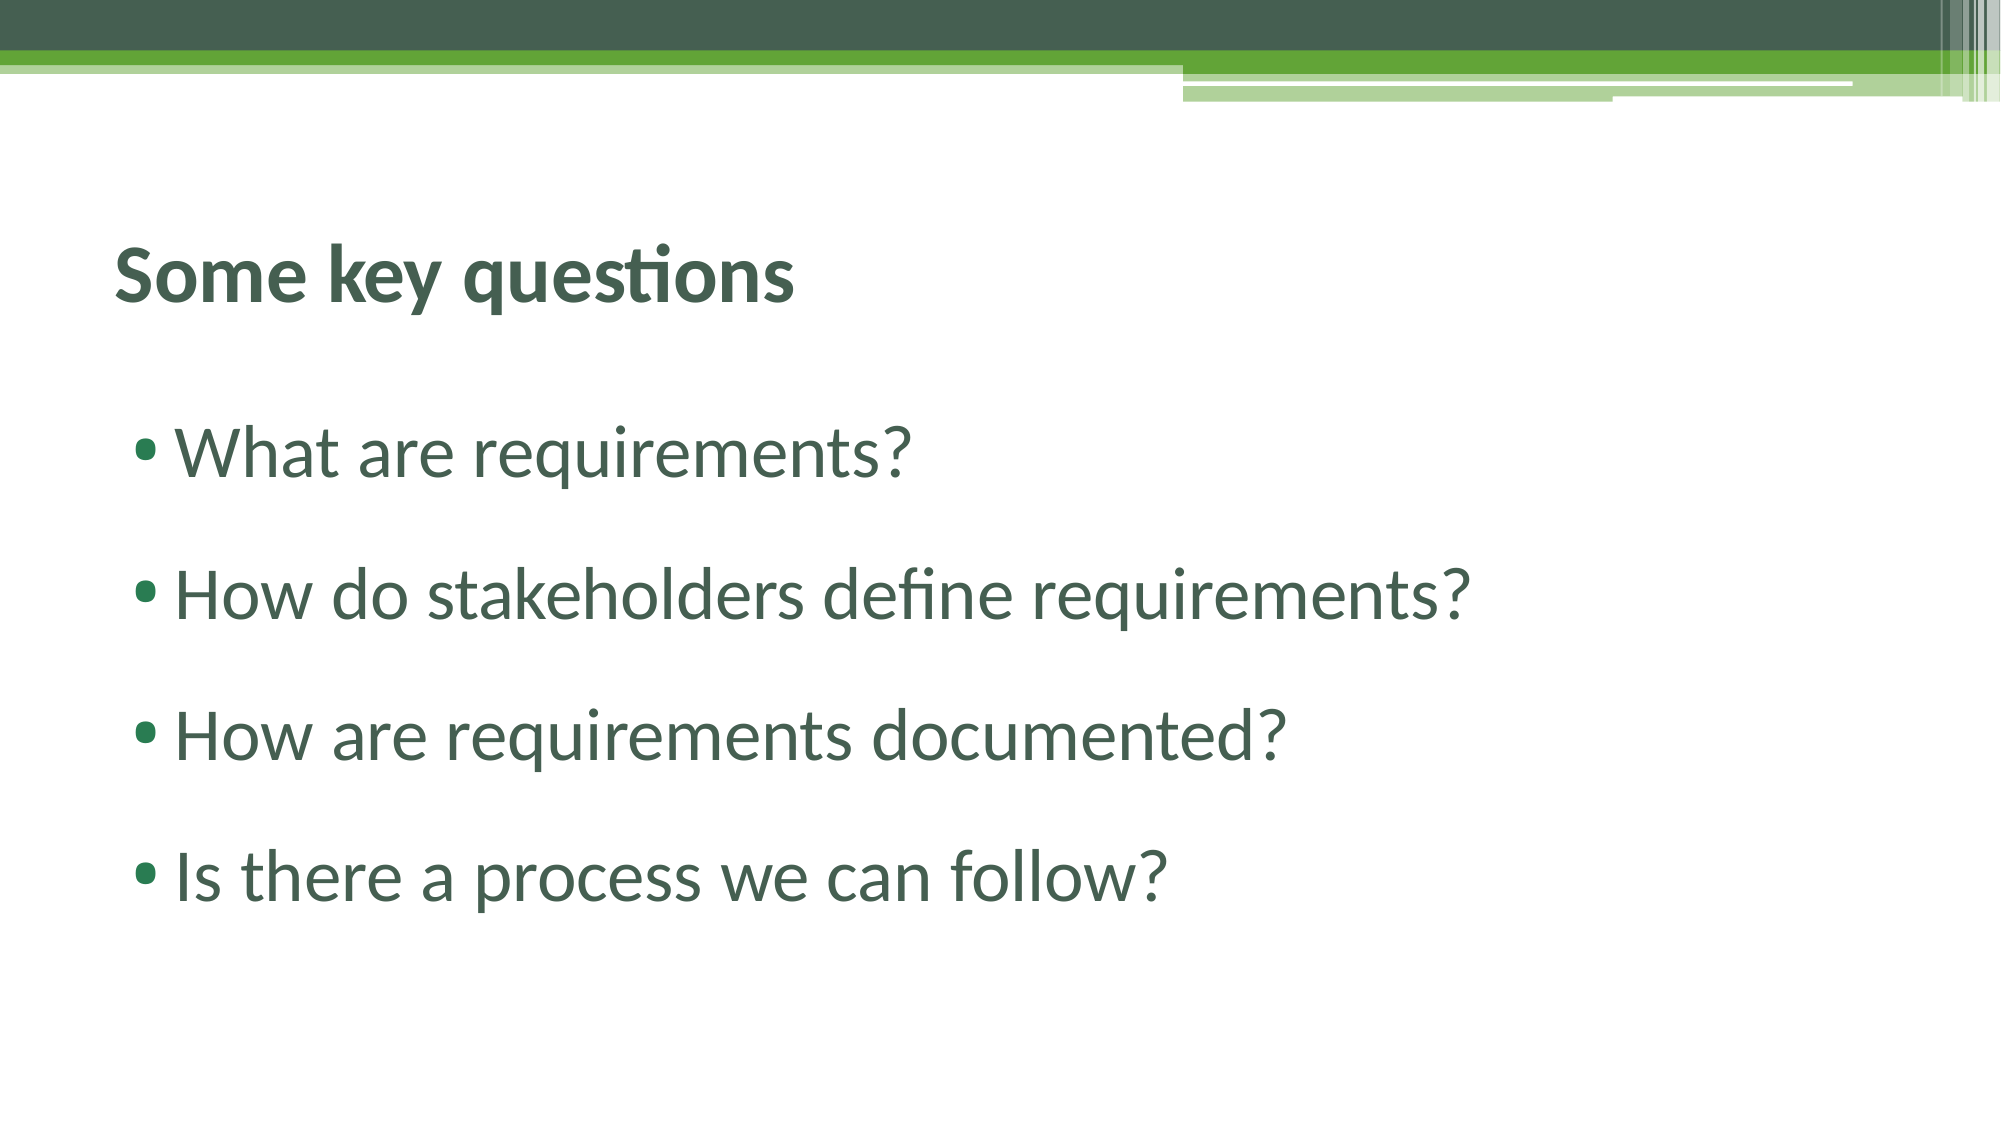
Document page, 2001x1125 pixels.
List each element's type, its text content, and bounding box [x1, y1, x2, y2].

title Some key questions [112, 217, 804, 408]
text_box What are requirements? How do stakeholders define requirements? How are requirements documented? Is there a process we can follow? [130, 349, 1487, 917]
